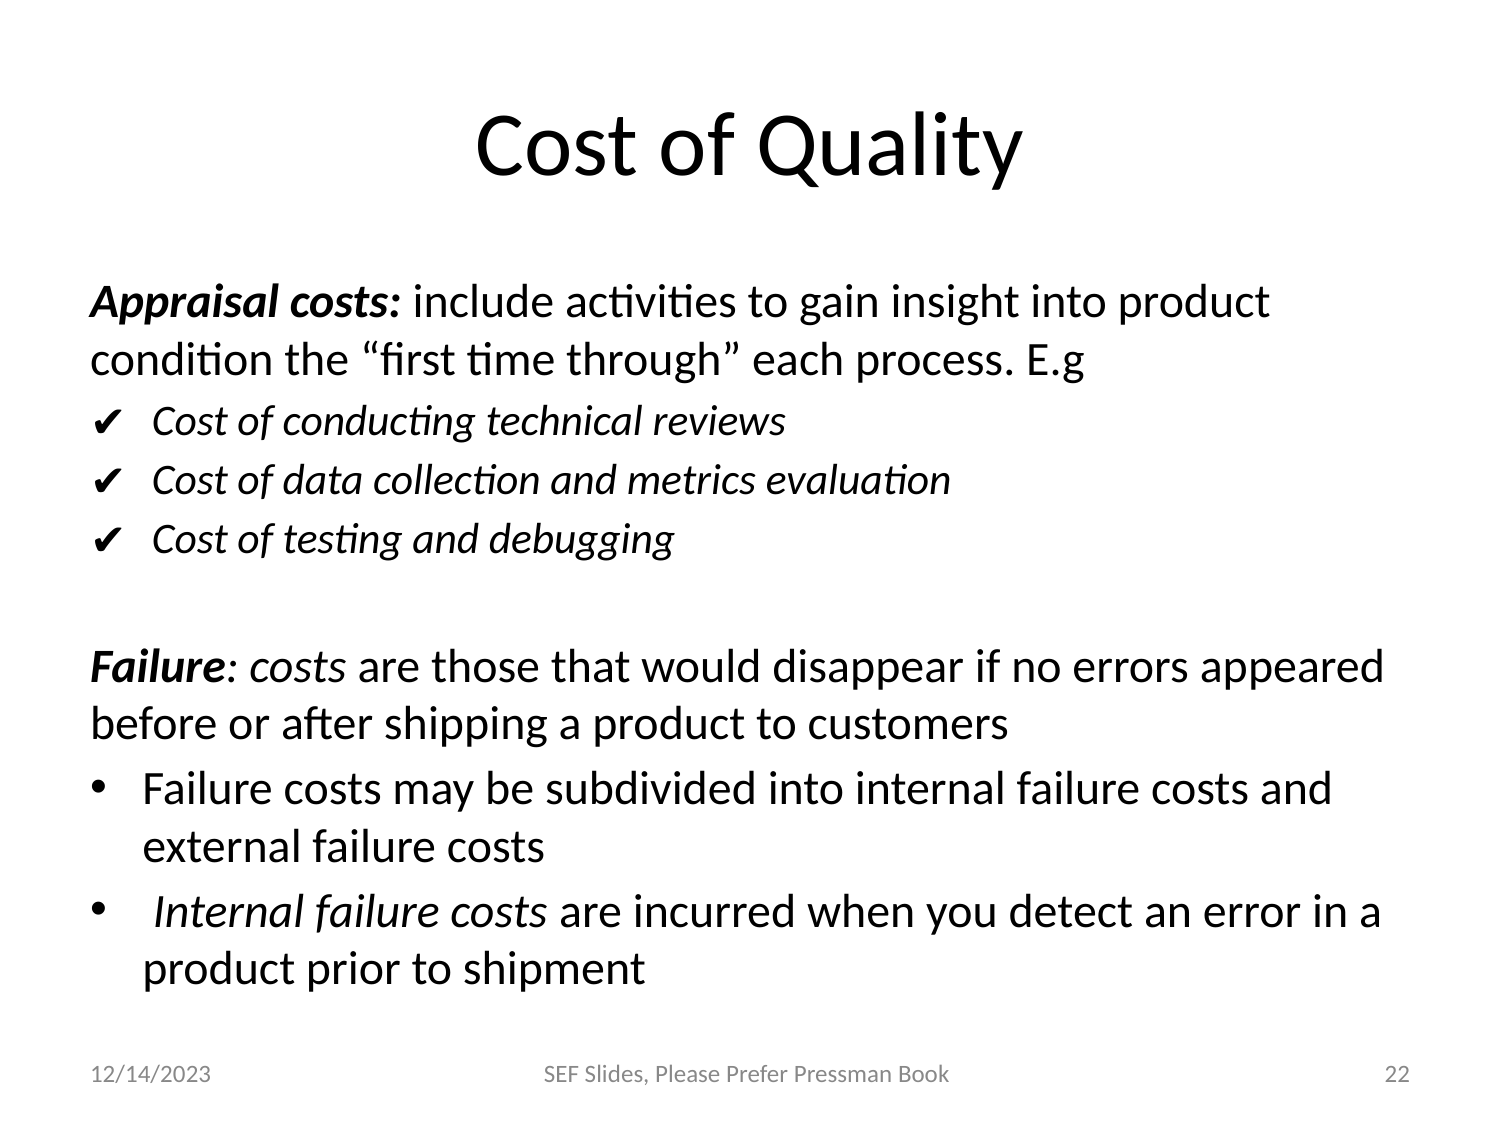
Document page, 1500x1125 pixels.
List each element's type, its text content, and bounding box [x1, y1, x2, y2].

title Cost of Quality [75, 45, 1425, 233]
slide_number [75, 1042, 425, 1103]
list Appraisal costs: include activities to gain insight into product condition the “first time through” each process. E.g Cost of conducting technical reviews Cost of data collection and metrics evaluation Cost of testing and debugging Failure: costs are those that would disappear if no errors appeared before or after shipping a product to customers Failure costs may be subdivided into internal failure costs and external failure costs Internal failure costs are incurred when you detect an error in a product prior to shipment [75, 262, 1425, 1005]
slide_number ‹#› [1074, 1042, 1425, 1103]
footer SEF Slides, Please Prefer Pressman Book [512, 1042, 988, 1103]
